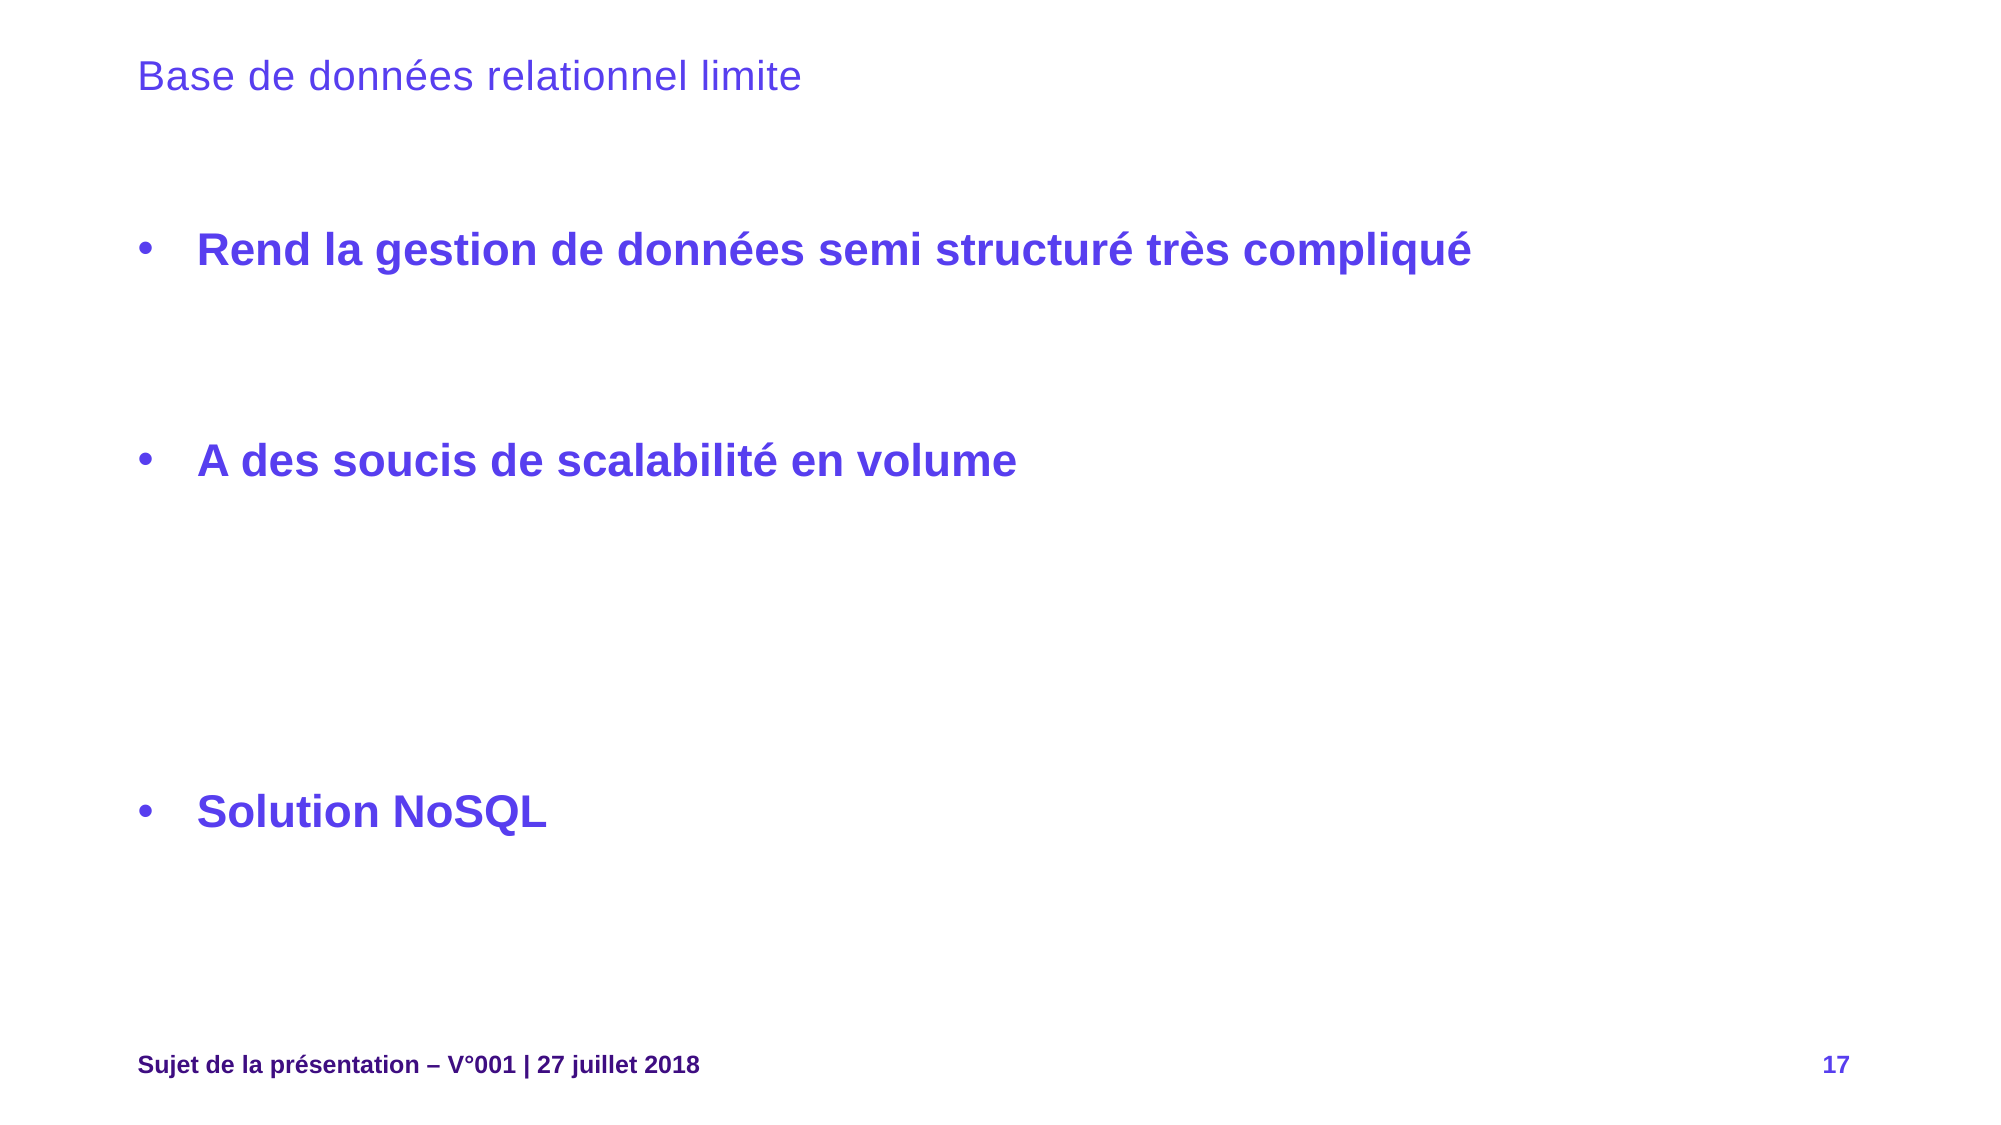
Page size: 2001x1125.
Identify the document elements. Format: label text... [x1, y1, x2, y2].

slide_number 17 [1742, 1048, 1851, 1079]
list Rend la gestion de données semi structuré très compliqué A des soucis de scalabilité en volume Solution NoSQL [137, 165, 1851, 986]
footer Sujet de la présentation – V°001 | 27 juillet 2018 [137, 1048, 1467, 1079]
title Base de données relationnel limite [137, 54, 1851, 100]
